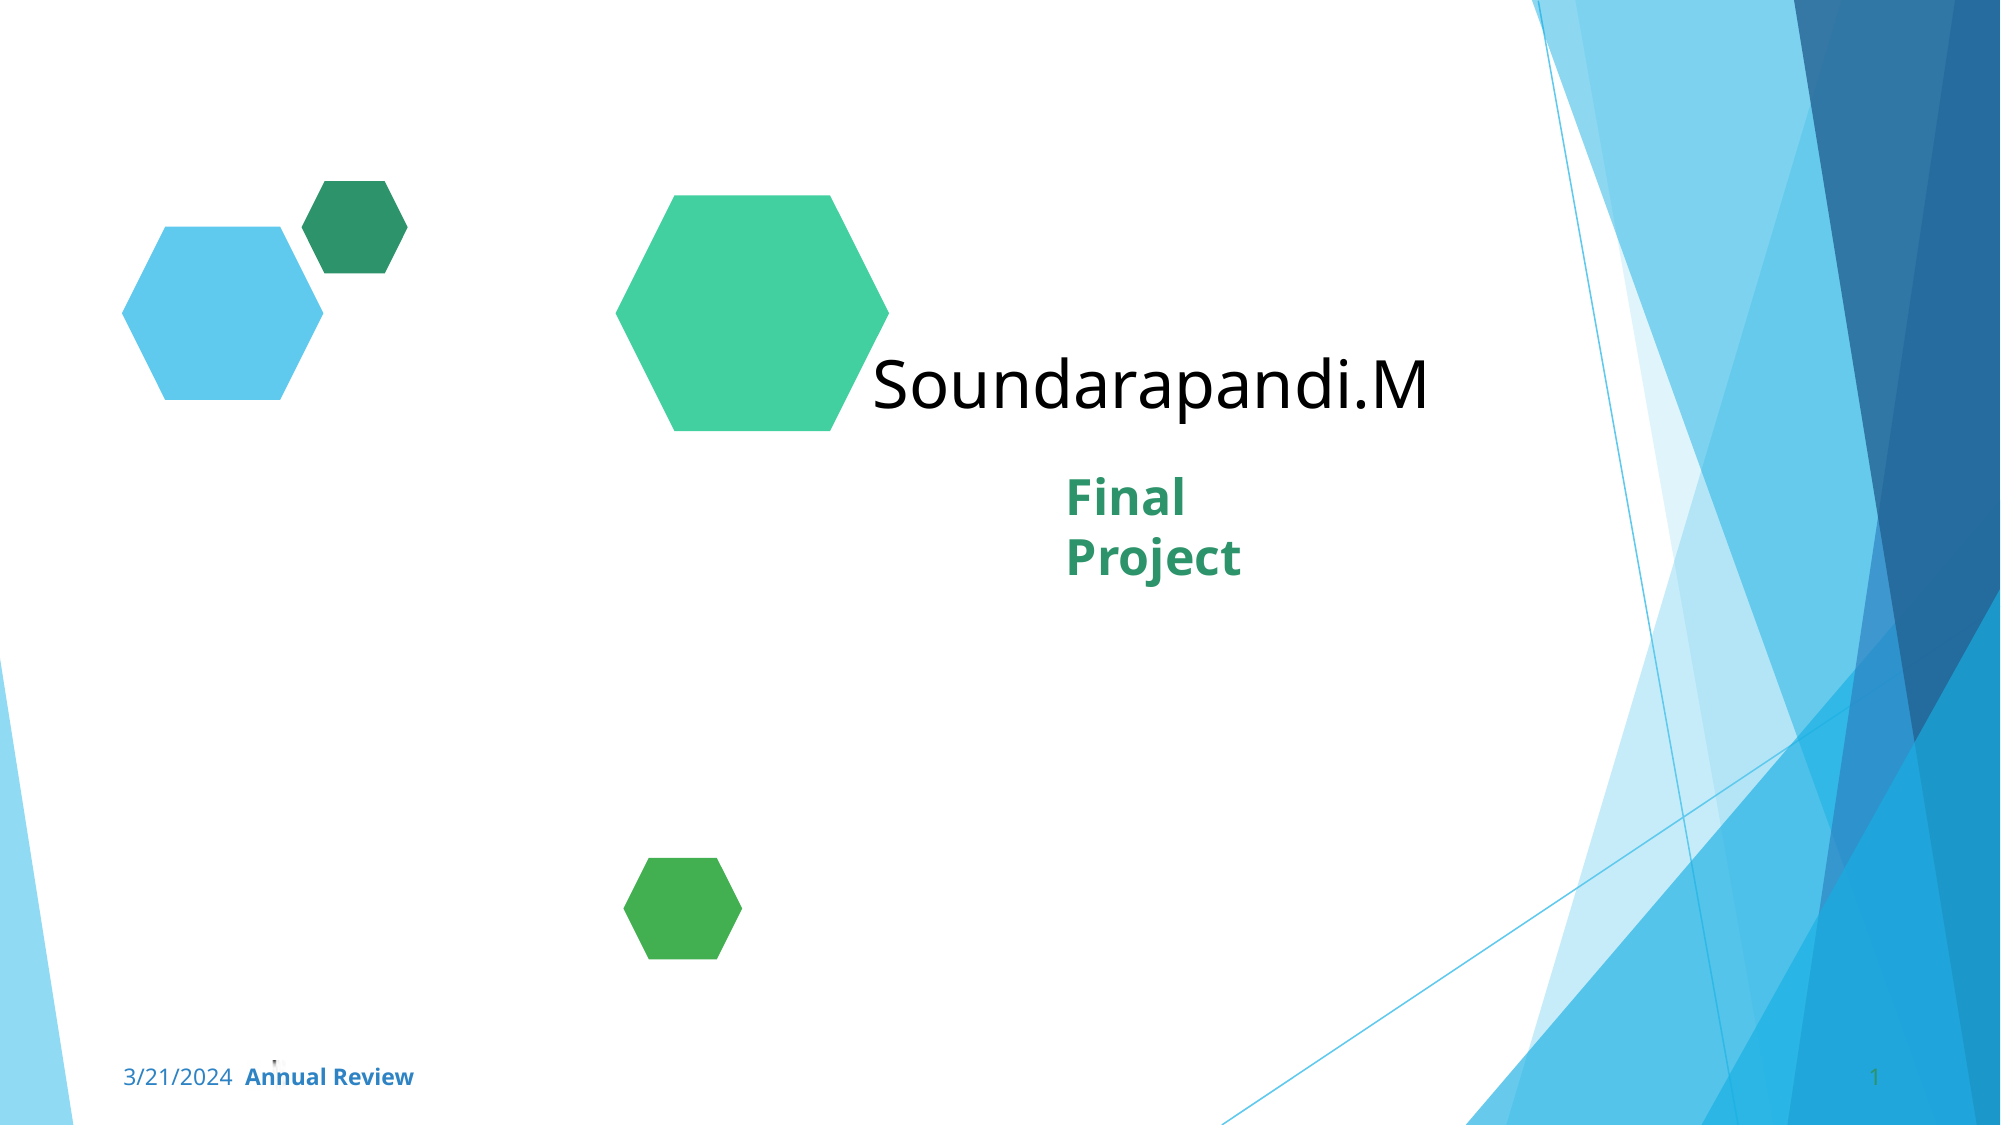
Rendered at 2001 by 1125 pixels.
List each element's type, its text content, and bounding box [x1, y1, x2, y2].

picture [110, 1060, 463, 1094]
text_box Final Project [1063, 462, 1369, 585]
slide_number ‹#› [1862, 1061, 1888, 1125]
text_box [623, 857, 743, 960]
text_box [121, 180, 408, 401]
title Soundarapandi.M [345, 339, 1476, 530]
text_box [615, 195, 890, 339]
